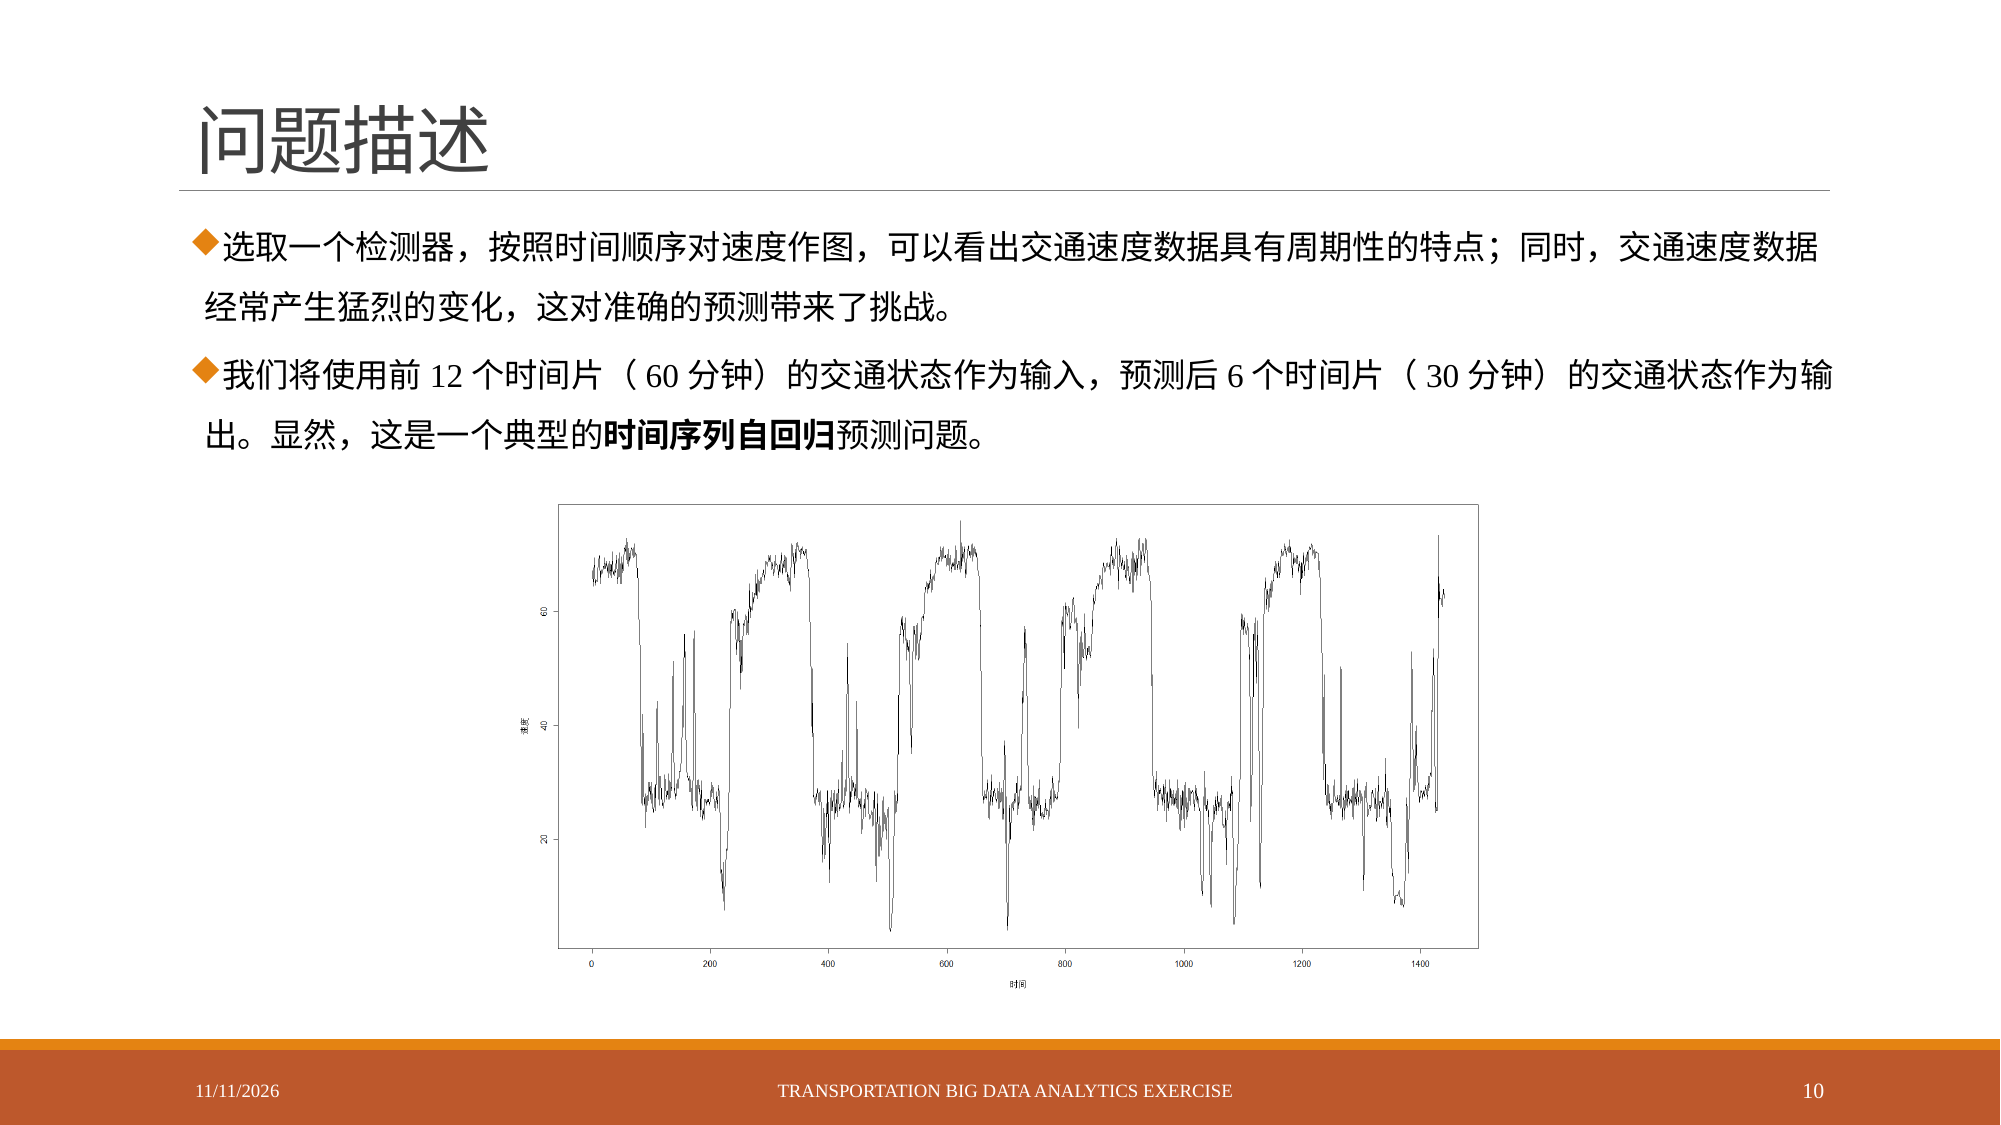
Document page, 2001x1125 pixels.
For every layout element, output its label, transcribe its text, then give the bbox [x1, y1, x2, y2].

footer Transportation Big Data Analytics eXERCISE [609, 1059, 1401, 1120]
title 问题描述 [180, 47, 1830, 191]
list 选取一个检测器，按照时间顺序对速度作图，可以看出交通速度数据具有周期性的特点；同时，交通速度数据经常产生猛烈的变化，这对准确的预测带来了挑战。 我们将使用前12个时间片（60分钟）的交通状态作为输入，预测后6个时间片（30分钟）的交通状态作为输出。显然，这是一个典型的时间序列自回归预测问题。 [189, 199, 1840, 956]
slide_number 10 [1624, 1059, 1840, 1120]
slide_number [180, 1059, 586, 1120]
picture [519, 473, 1491, 995]
